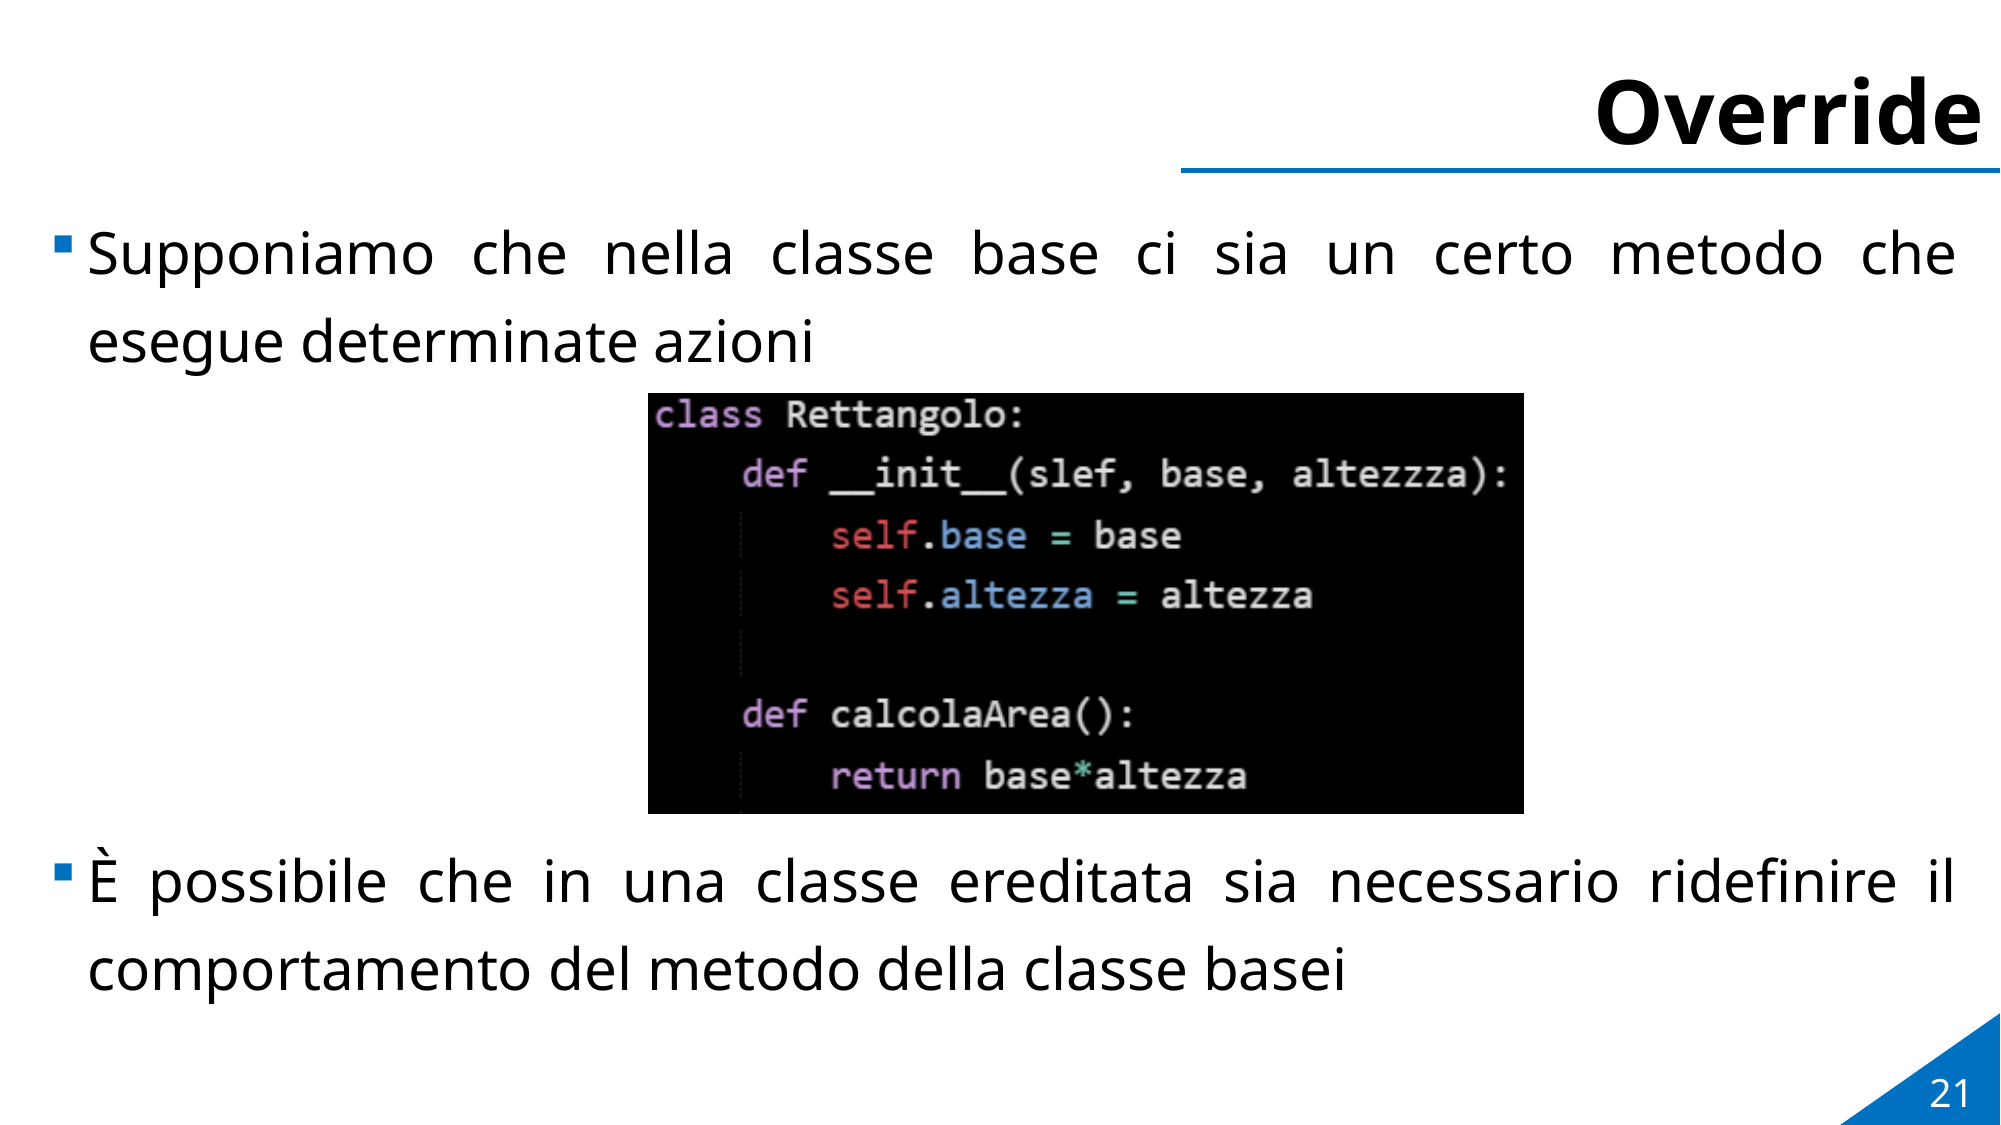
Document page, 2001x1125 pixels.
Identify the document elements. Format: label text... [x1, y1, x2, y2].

picture [648, 393, 1524, 814]
title Override [0, 59, 2000, 171]
slide_number 21 [1538, 1065, 1989, 1125]
list Supponiamo che nella classe base ci sia un certo metodo che esegue determinate azioni È possibile che in una classe ereditata sia necessario ridefinire il comportamento del metodo della classe basei [34, 191, 1973, 1100]
